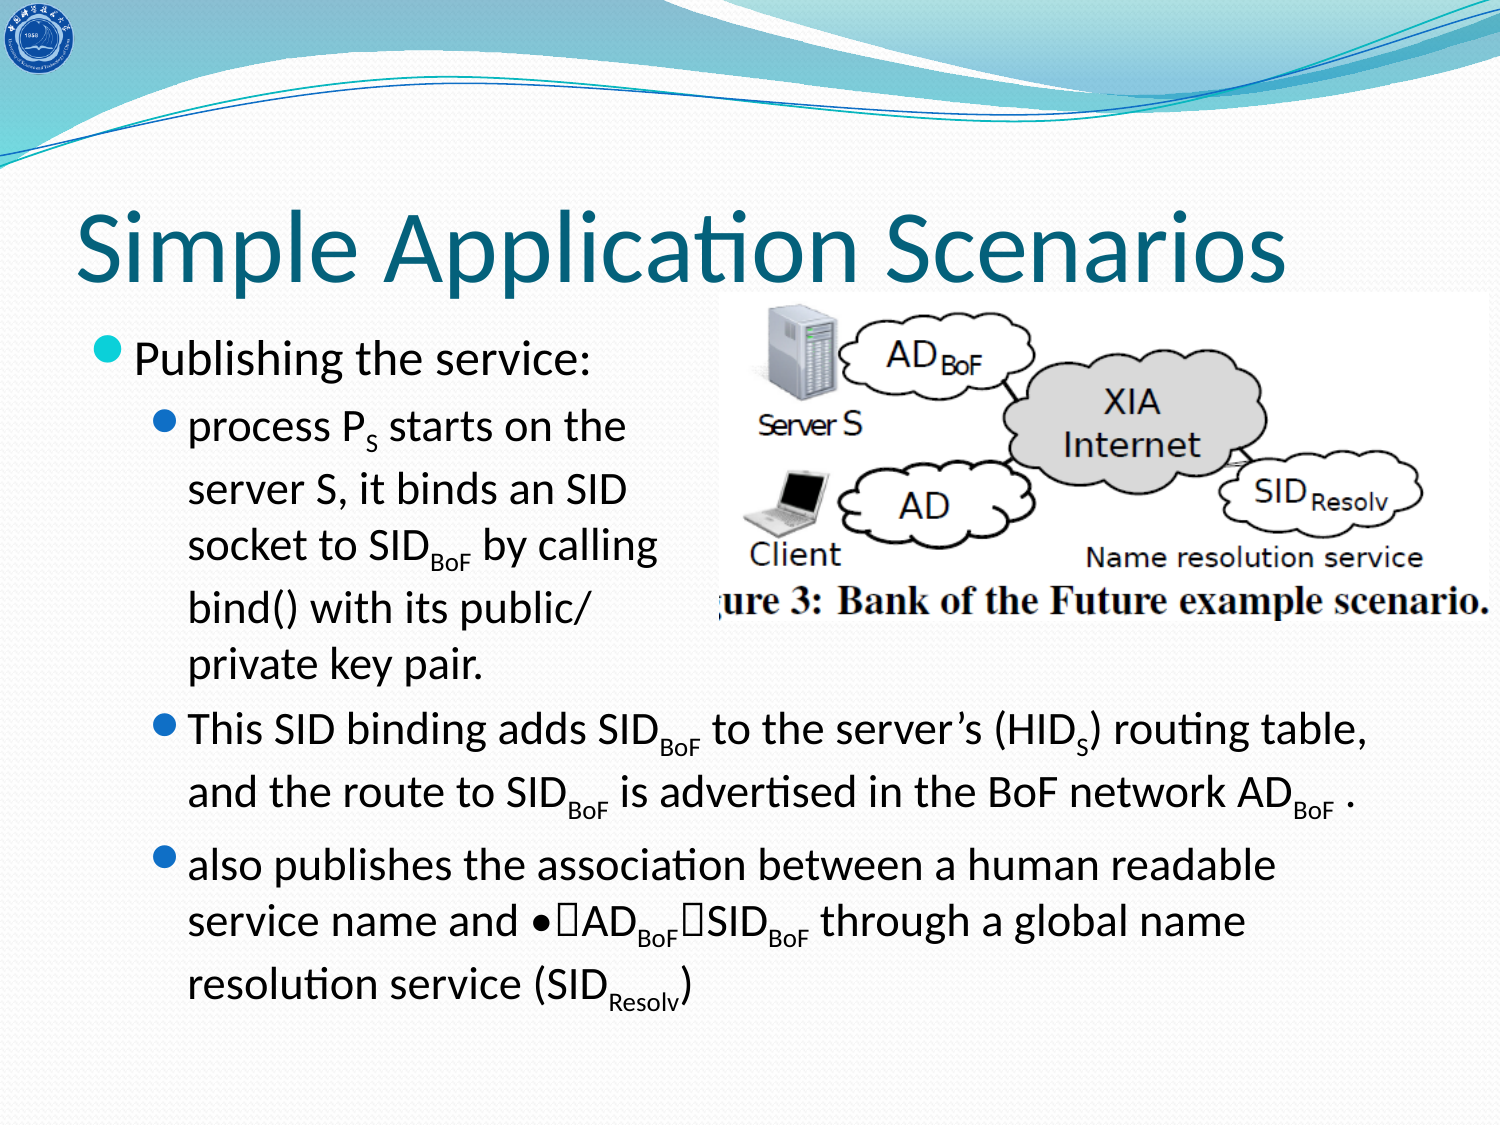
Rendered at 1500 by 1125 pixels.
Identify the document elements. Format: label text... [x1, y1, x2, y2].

picture [0, 0, 77, 77]
title Simple Application Scenarios [75, 115, 1425, 303]
picture [719, 292, 1489, 622]
list Publishing the service: process PS starts on the server S, it binds an SID socket to SIDBoF by calling bind() with its public/ private key pair. This SID binding adds SIDBoF to the server’s (HIDS) routing table, and the route to SIDBoF is advertised in the BoF network ADBoF . also publishes the association between a human readable service name and •ADBoFSIDBoF through a global name resolution service (SIDResolv) [75, 317, 1425, 1038]
